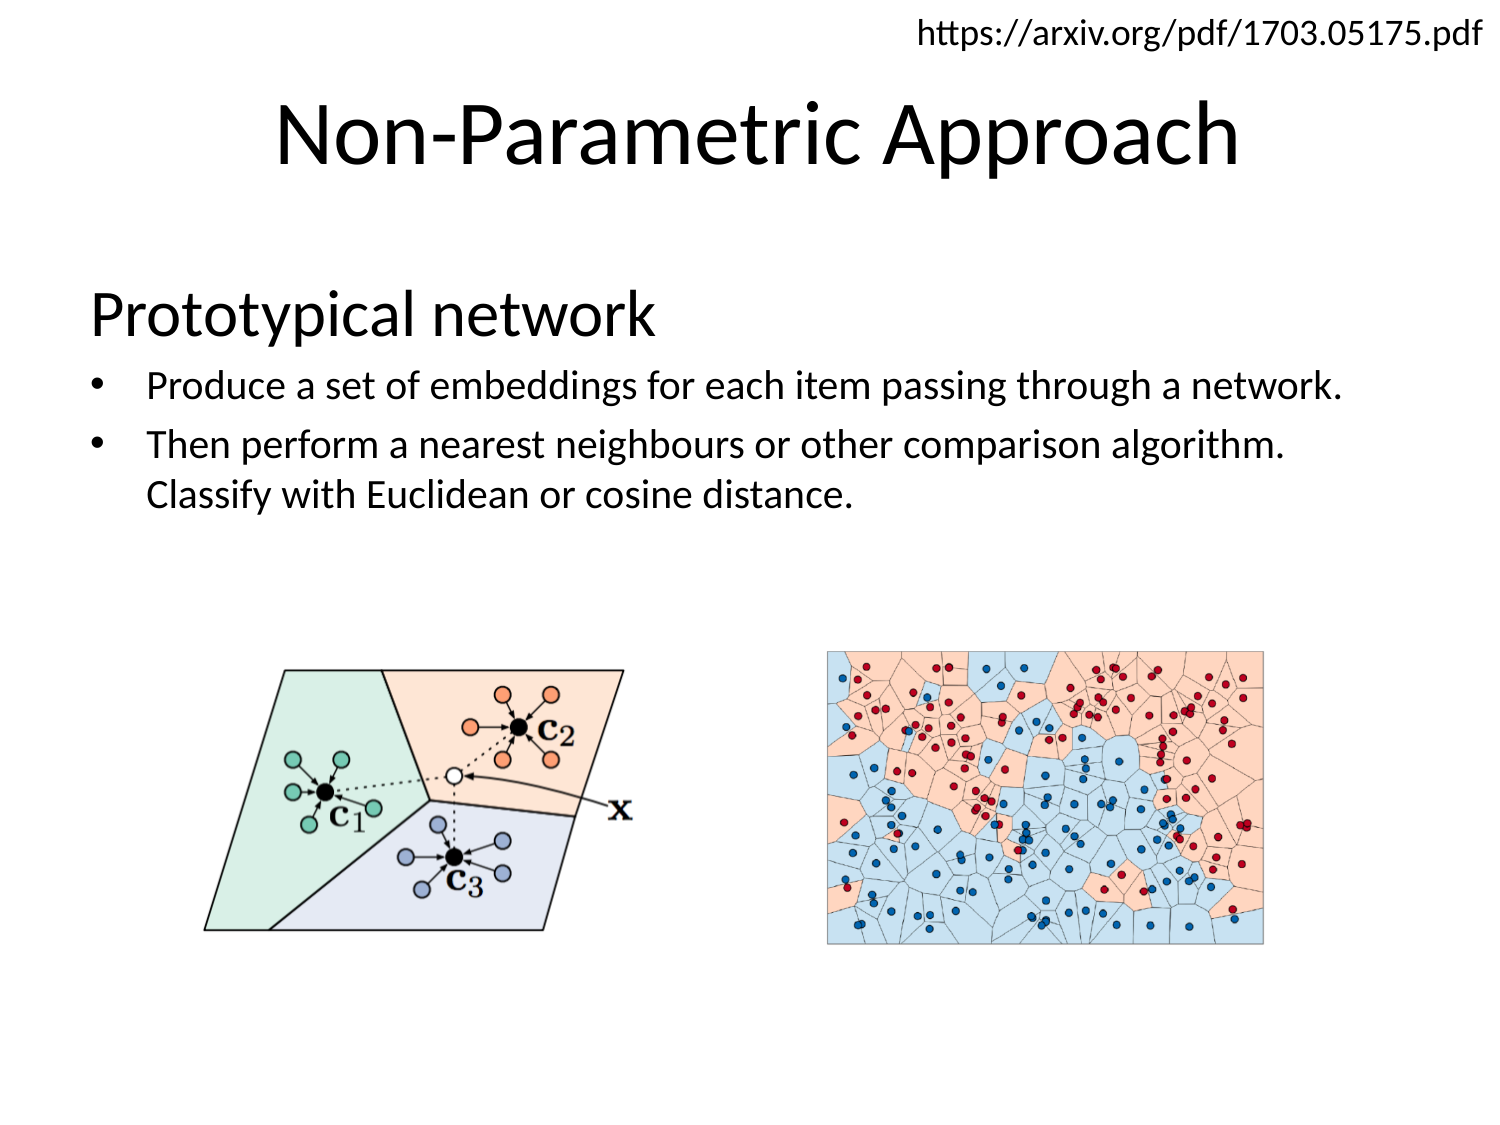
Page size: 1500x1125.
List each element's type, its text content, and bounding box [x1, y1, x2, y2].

picture [824, 649, 1265, 946]
list Prototypical network Produce a set of embeddings for each item passing through a network. Then perform a nearest neighbours or other comparison algorithm. Classify with Euclidean or cosine distance. [75, 262, 1425, 1005]
picture [199, 649, 665, 966]
text_box https://arxiv.org/pdf/1703.05175.pdf [901, 0, 1499, 60]
title Non-Parametric Approach [83, 34, 1434, 223]
